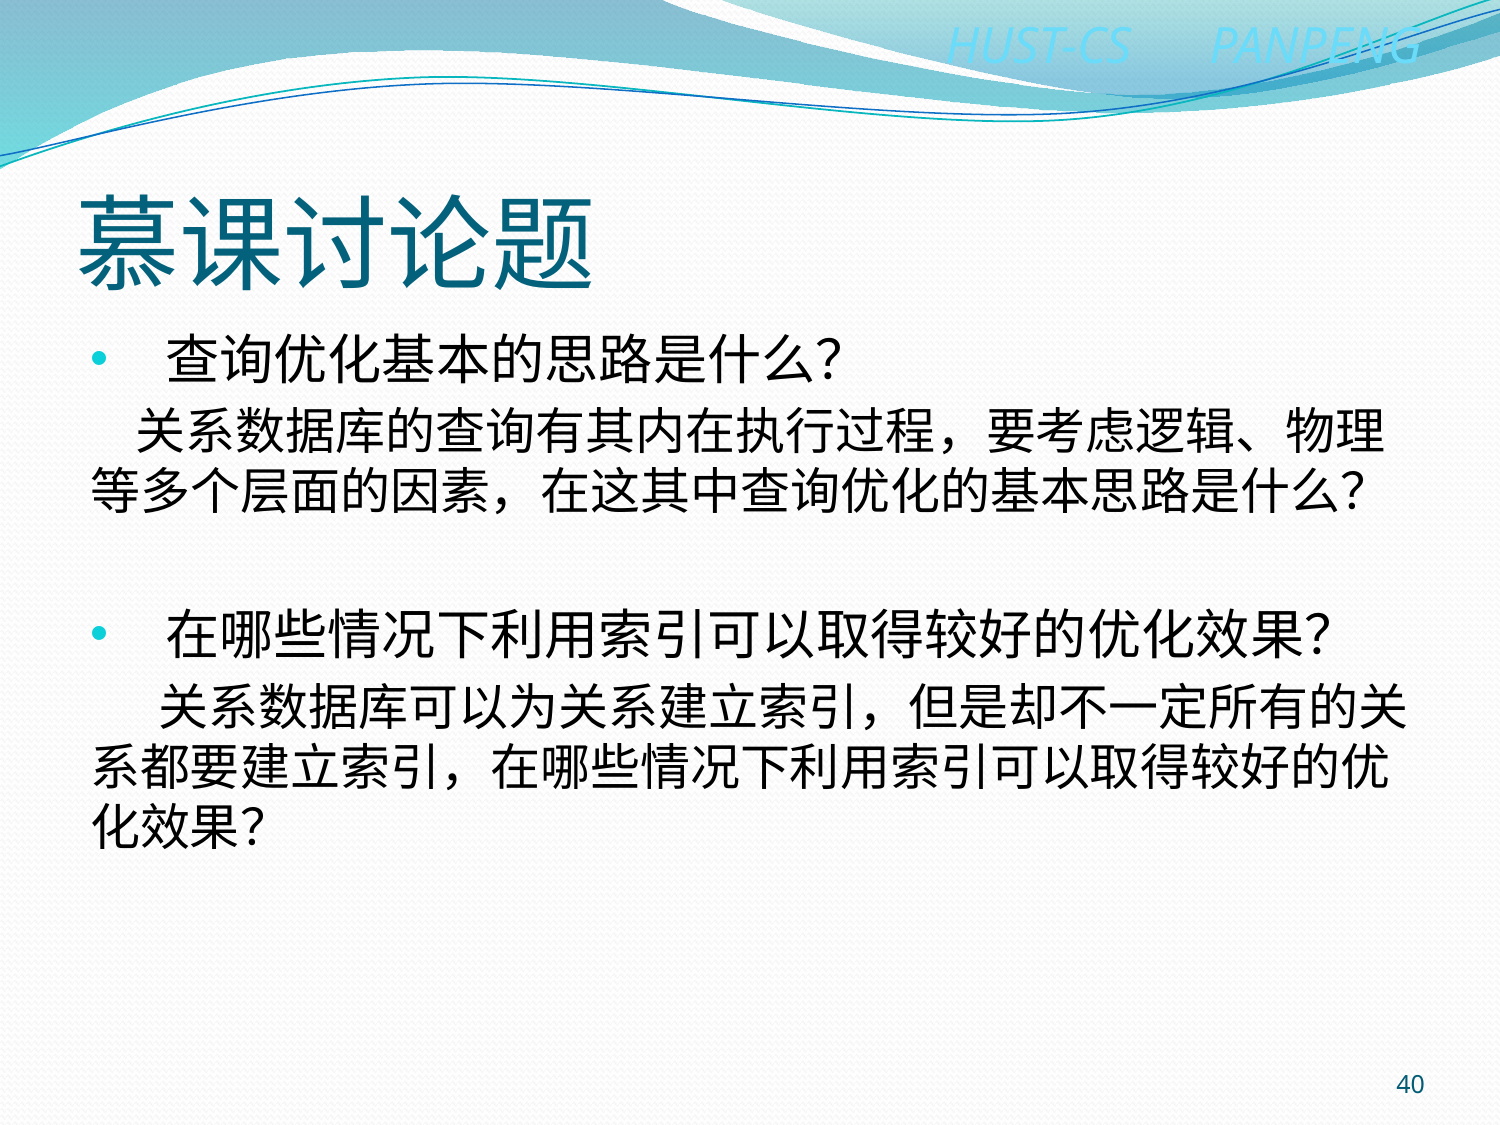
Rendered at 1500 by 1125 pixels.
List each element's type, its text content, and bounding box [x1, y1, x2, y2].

title 慕课讨论题 [74, 115, 1426, 304]
slide_number 40 [1299, 1042, 1425, 1103]
list 查询优化基本的思路是什么？ 关系数据库的查询有其内在执行过程，要考虑逻辑、物理等多个层面的因素，在这其中查询优化的基本思路是什么？ 在哪些情况下利用索引可以取得较好的优化效果？ 关系数据库可以为关系建立索引，但是却不一定所有的关系都要建立索引，在哪些情况下利用索引可以取得较好的优化效果？ [74, 317, 1426, 1038]
